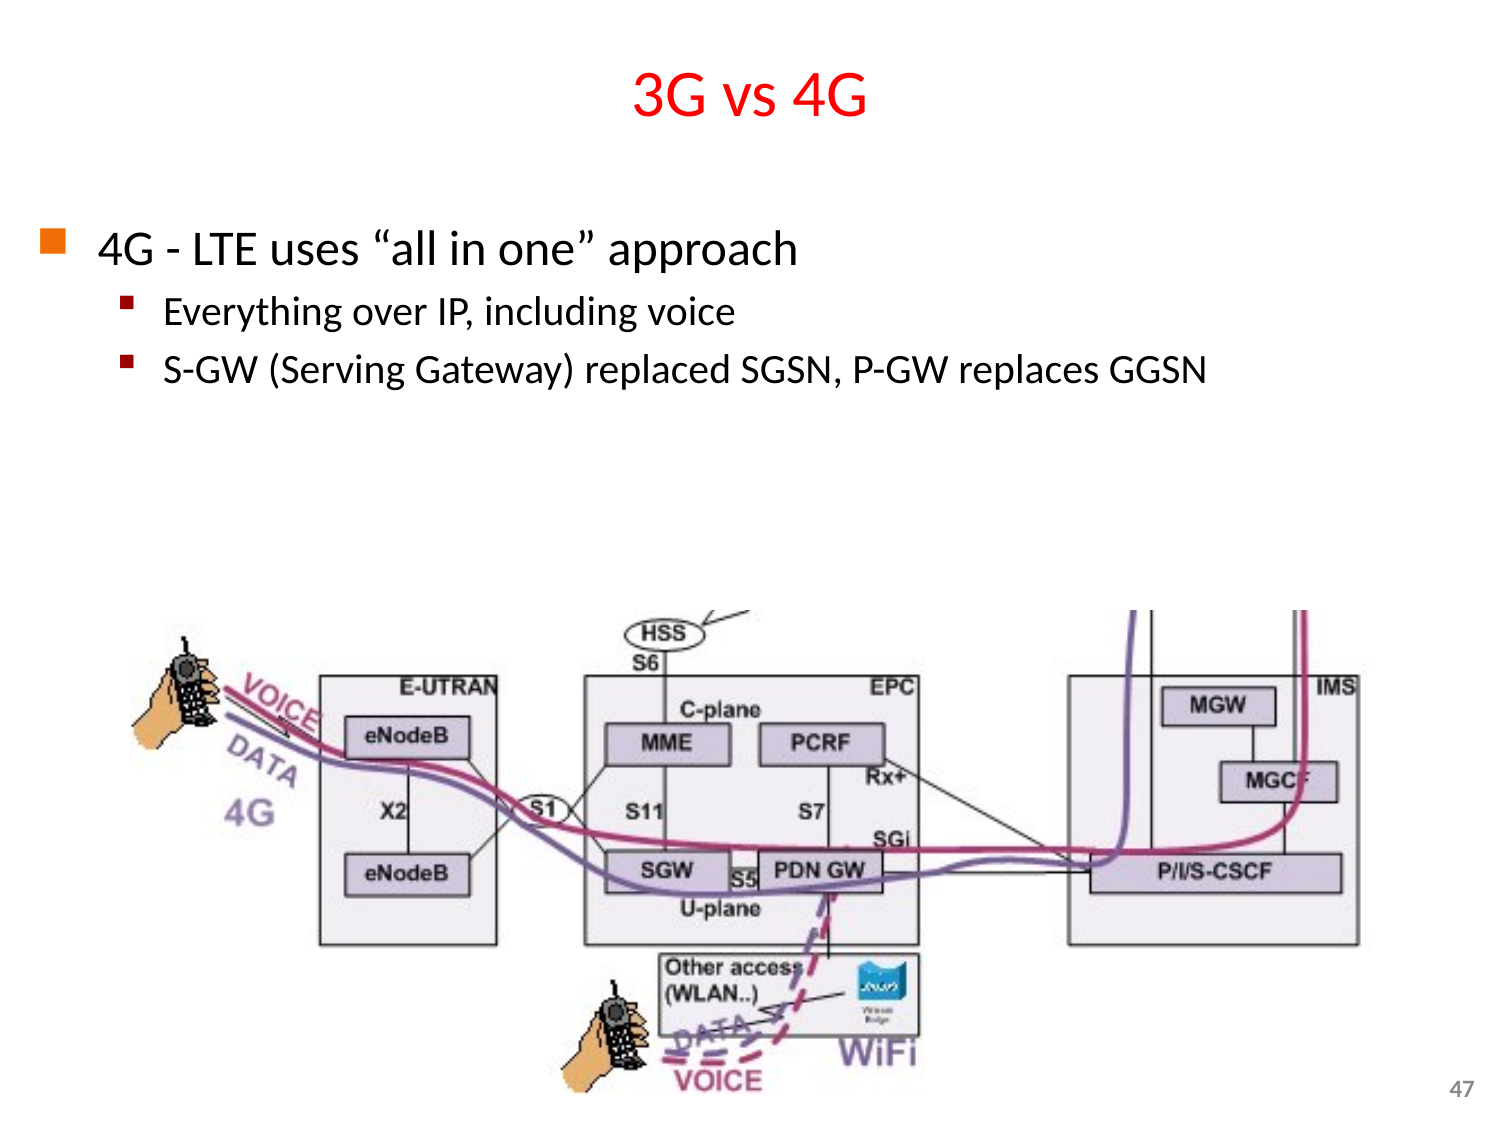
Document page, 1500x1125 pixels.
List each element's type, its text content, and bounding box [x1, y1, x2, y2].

text_box 4G - LTE uses “all in one” approach Everything over IP, including voice S-GW (Serving Gateway) replaced SGSN, P-GW replaces GGSN [26, 208, 1477, 611]
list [24, 609, 1476, 1101]
title 3G vs 4G [59, 31, 1441, 149]
